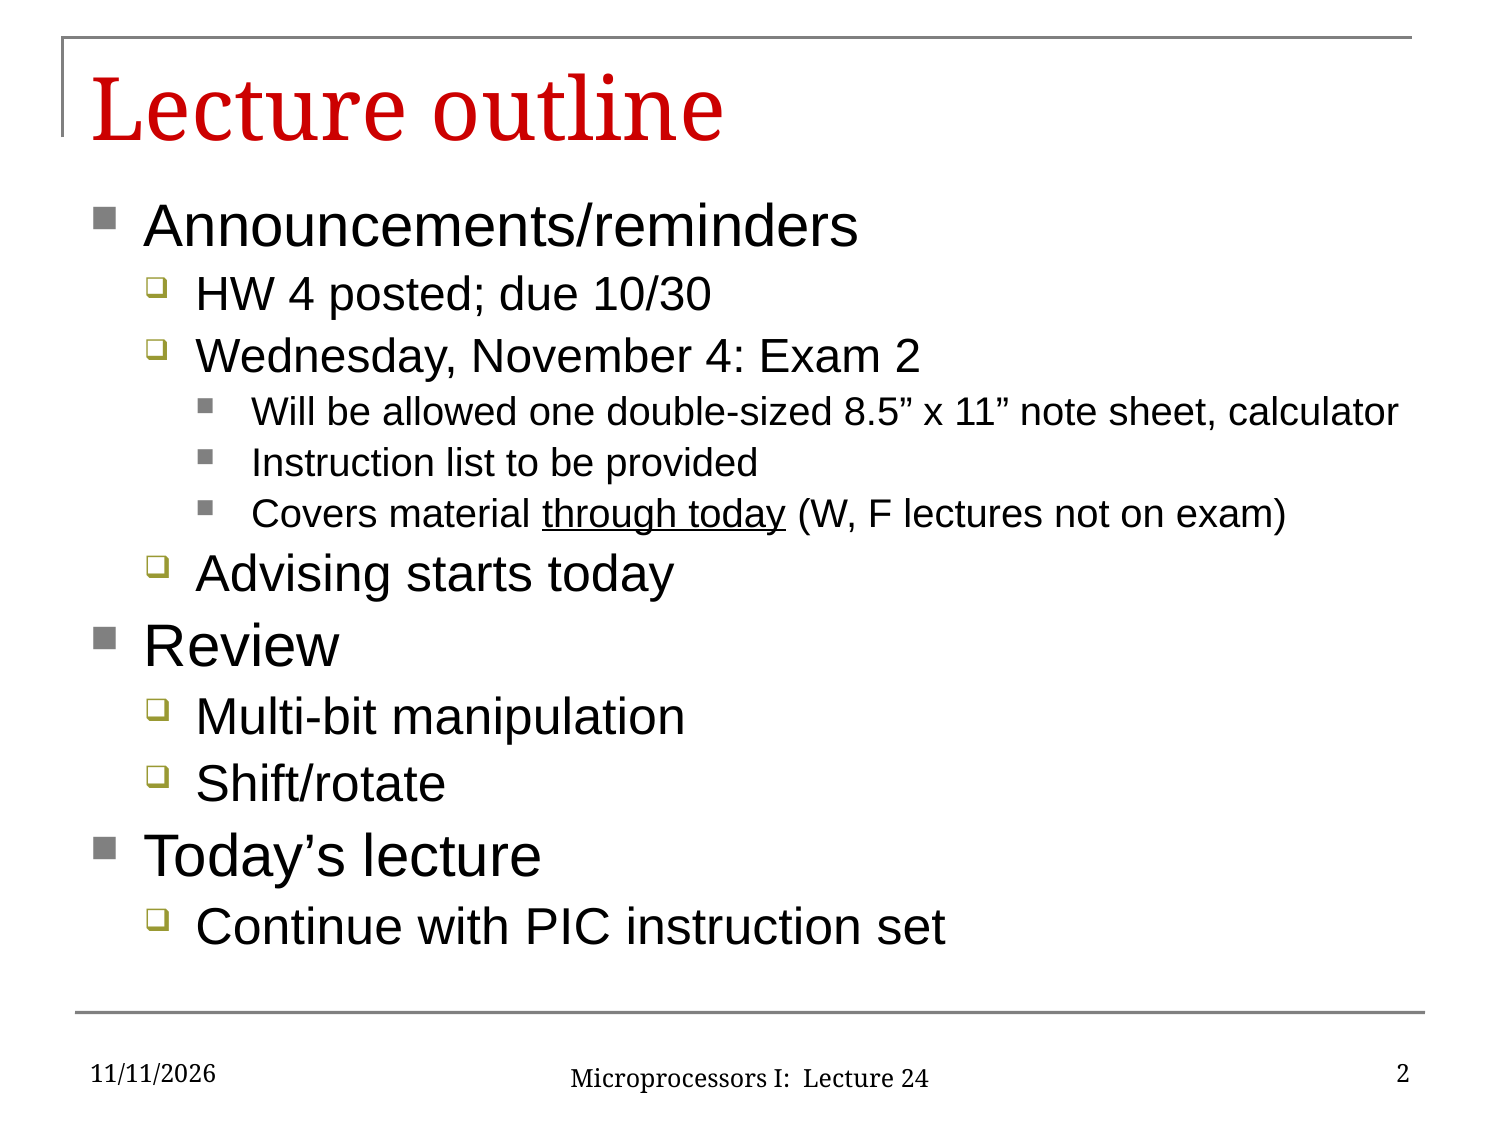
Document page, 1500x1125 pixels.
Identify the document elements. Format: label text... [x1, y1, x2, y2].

list Announcements/reminders HW 4 posted; due 10/30 Wednesday, November 4: Exam 2 Will be allowed one double-sized 8.5” x 11” note sheet, calculator Instruction list to be provided Covers material through today (W, F lectures not on exam) Advising starts today Review Multi-bit manipulation Shift/rotate Today’s lecture Continue with PIC instruction set [75, 187, 1425, 1006]
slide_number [74, 1023, 426, 1100]
footer Microprocessors I: Lecture 24 [512, 1024, 988, 1101]
slide_number 2 [1074, 1023, 1426, 1100]
title Lecture outline [75, 45, 1425, 163]
